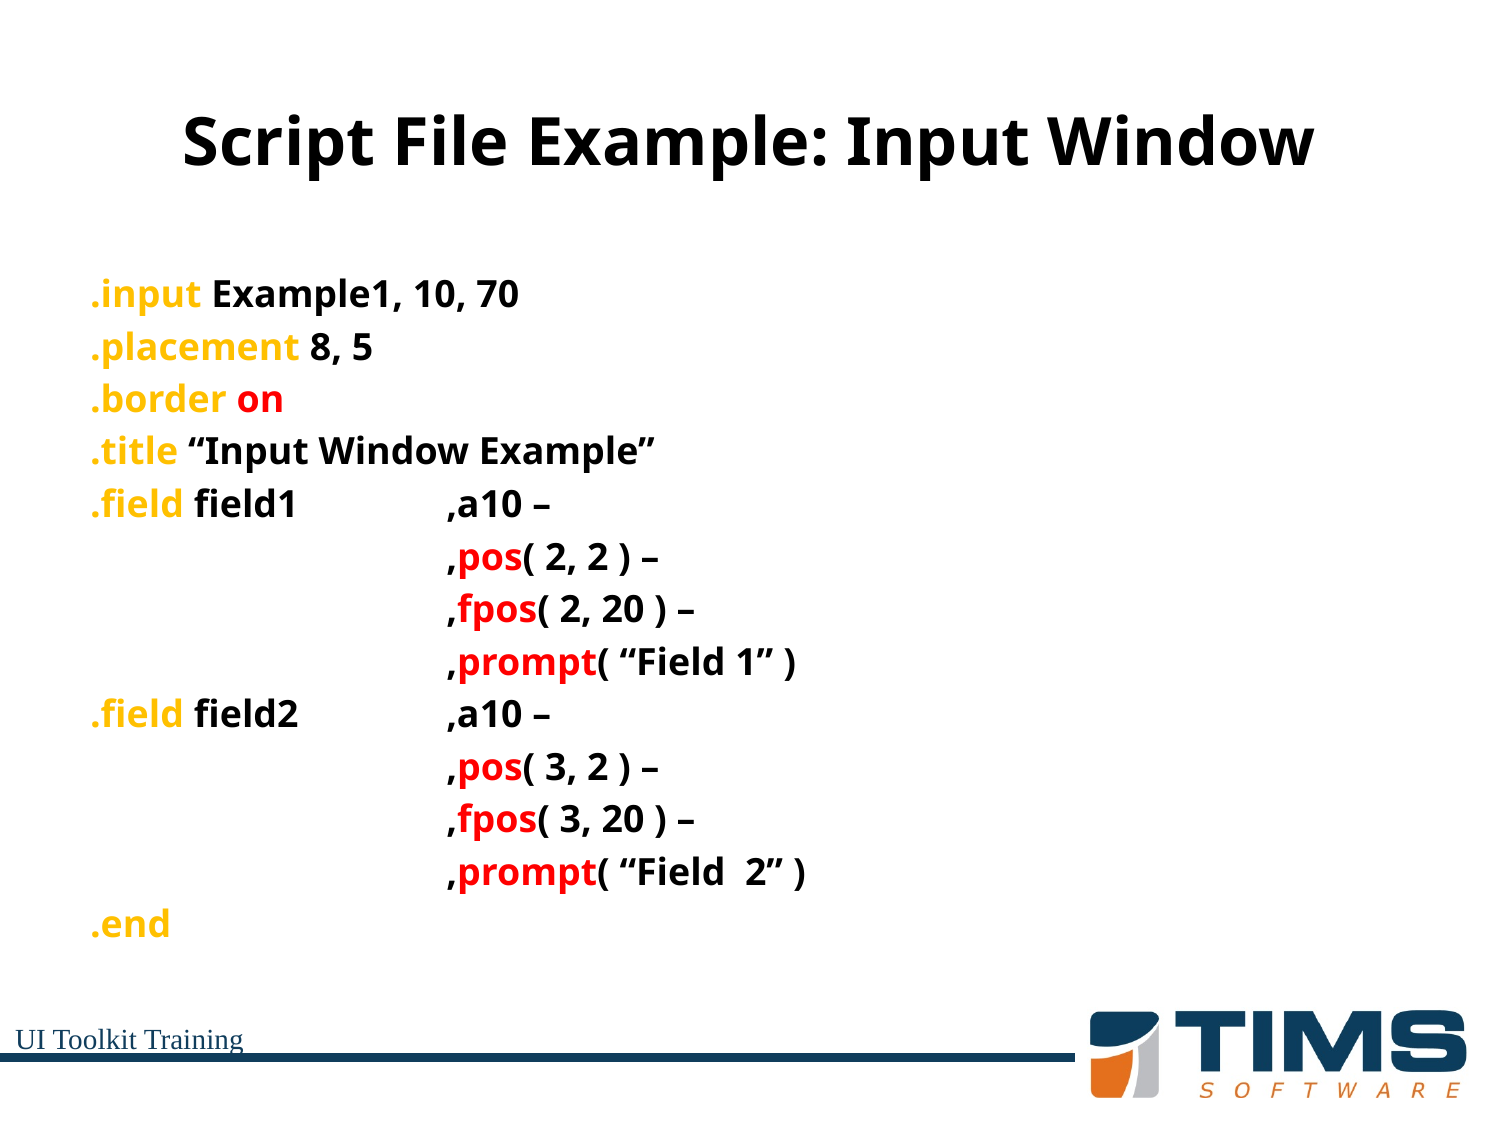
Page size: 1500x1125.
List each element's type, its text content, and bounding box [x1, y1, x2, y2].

footer UI Toolkit Training [0, 1012, 650, 1088]
title Script File Example: Input Window [75, 45, 1425, 233]
list .input Example1, 10, 70 .placement 8, 5 .border on .title “Input Window Example” .field field1 ,a10 – ,pos( 2, 2 ) – ,fpos( 2, 20 ) – ,prompt( “Field 1” ) .field field2 ,a10 – ,pos( 3, 2 ) – ,fpos( 3, 20 ) – ,prompt( “Field 2” ) .end [75, 262, 1425, 1005]
picture [1087, 1007, 1469, 1098]
